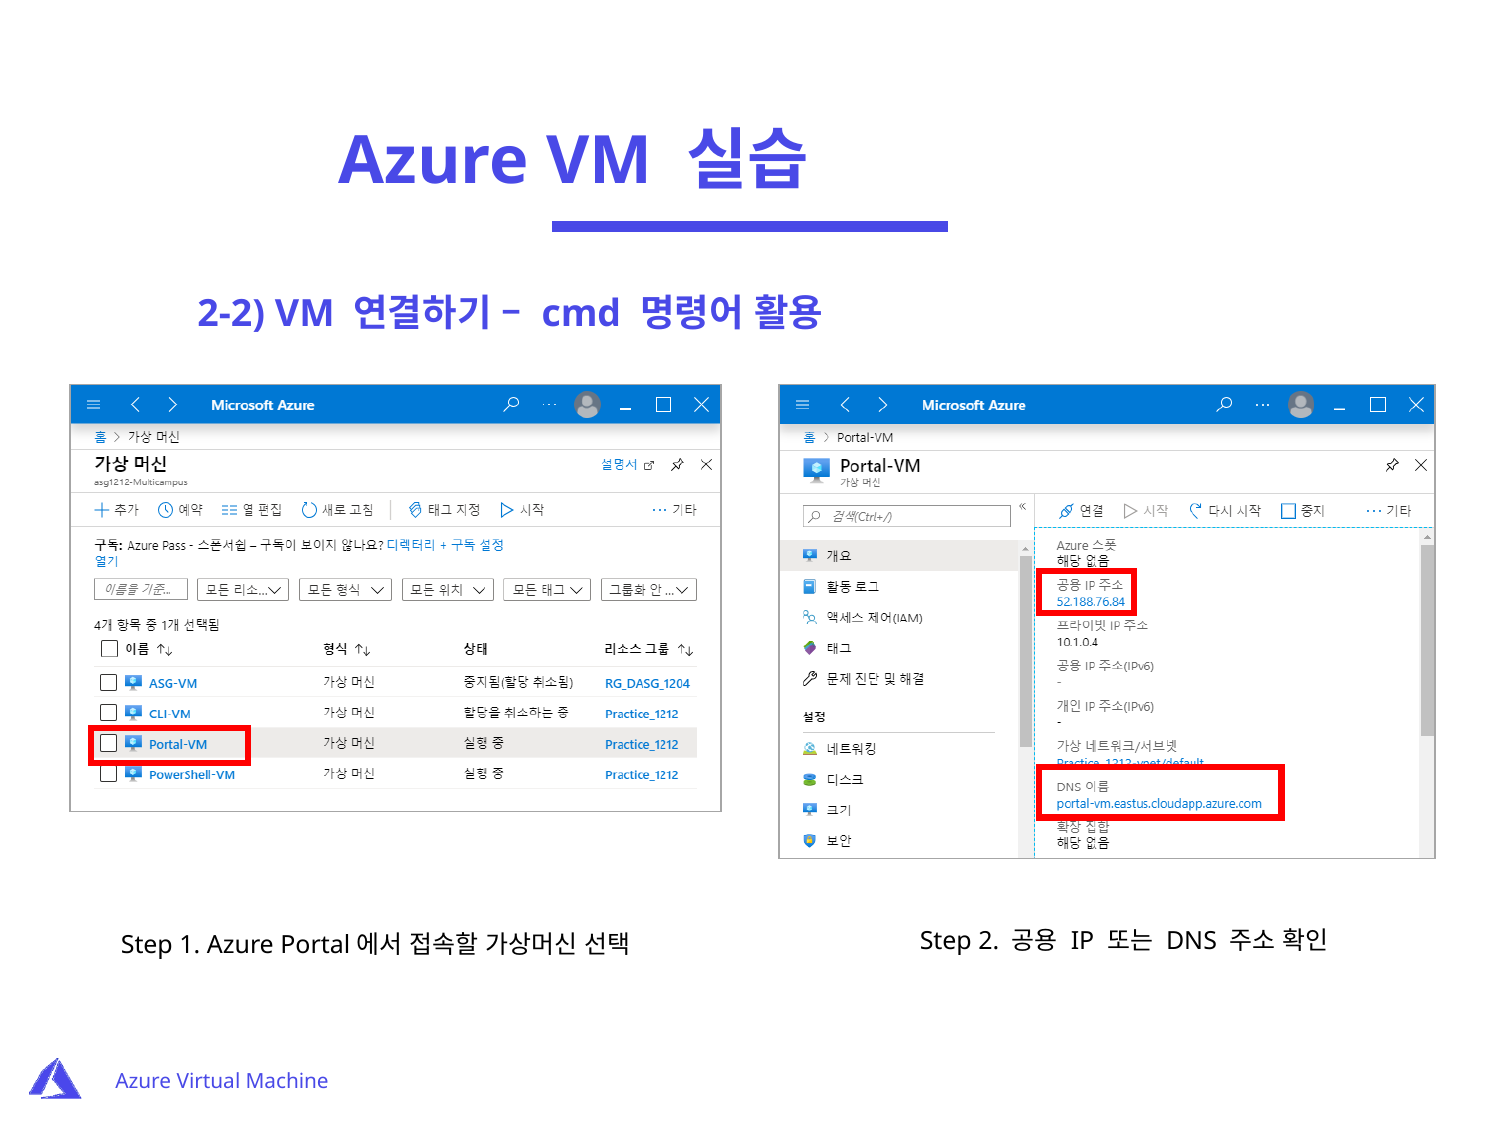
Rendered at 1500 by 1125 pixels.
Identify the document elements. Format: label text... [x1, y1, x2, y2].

list Azure Virtual Machine [100, 1062, 539, 1099]
text_box Step 1. Azure Portal에서 접속할 가상머신 선택 [1, 920, 750, 966]
text_box 2-2) VM 연결하기 – cmd 명령어 활용 [185, 264, 1313, 337]
title Azure VM 실습 [326, 66, 1174, 207]
picture [29, 1058, 84, 1103]
picture [70, 385, 721, 811]
picture [779, 385, 1435, 858]
picture [552, 221, 948, 232]
text_box Step 2. 공용 IP 또는 DNS 주소 확인 [749, 916, 1499, 962]
